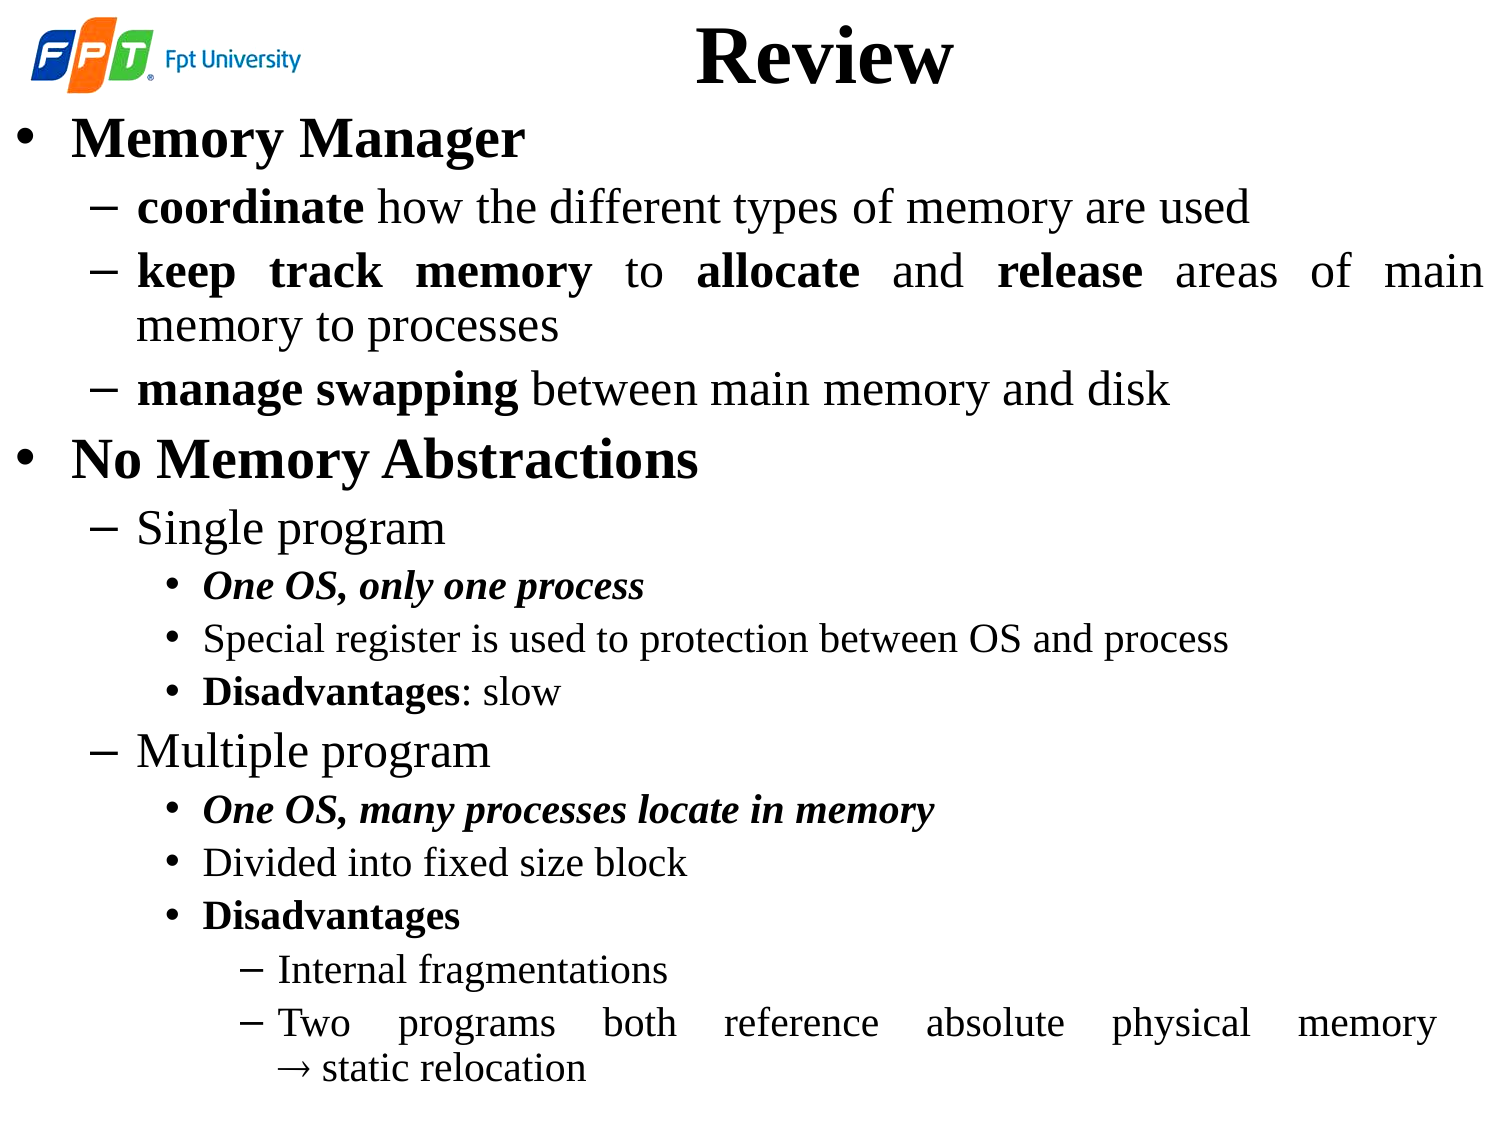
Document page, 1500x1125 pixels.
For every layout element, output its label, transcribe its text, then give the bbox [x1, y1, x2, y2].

title Review [150, 0, 1500, 99]
picture [0, 0, 150, 99]
list Memory Manager coordinate how the different types of memory are used keep track memory to allocate and release areas of main memory to processes manage swapping between main memory and disk No Memory Abstractions Single program One OS, only one process Special register is used to protection between OS and process Disadvantages: slow Multiple program One OS, many processes locate in memory Divided into fixed size block Disadvantages Internal fragmentations Two programs both reference absolute physical memory  static relocation [0, 99, 1500, 1125]
